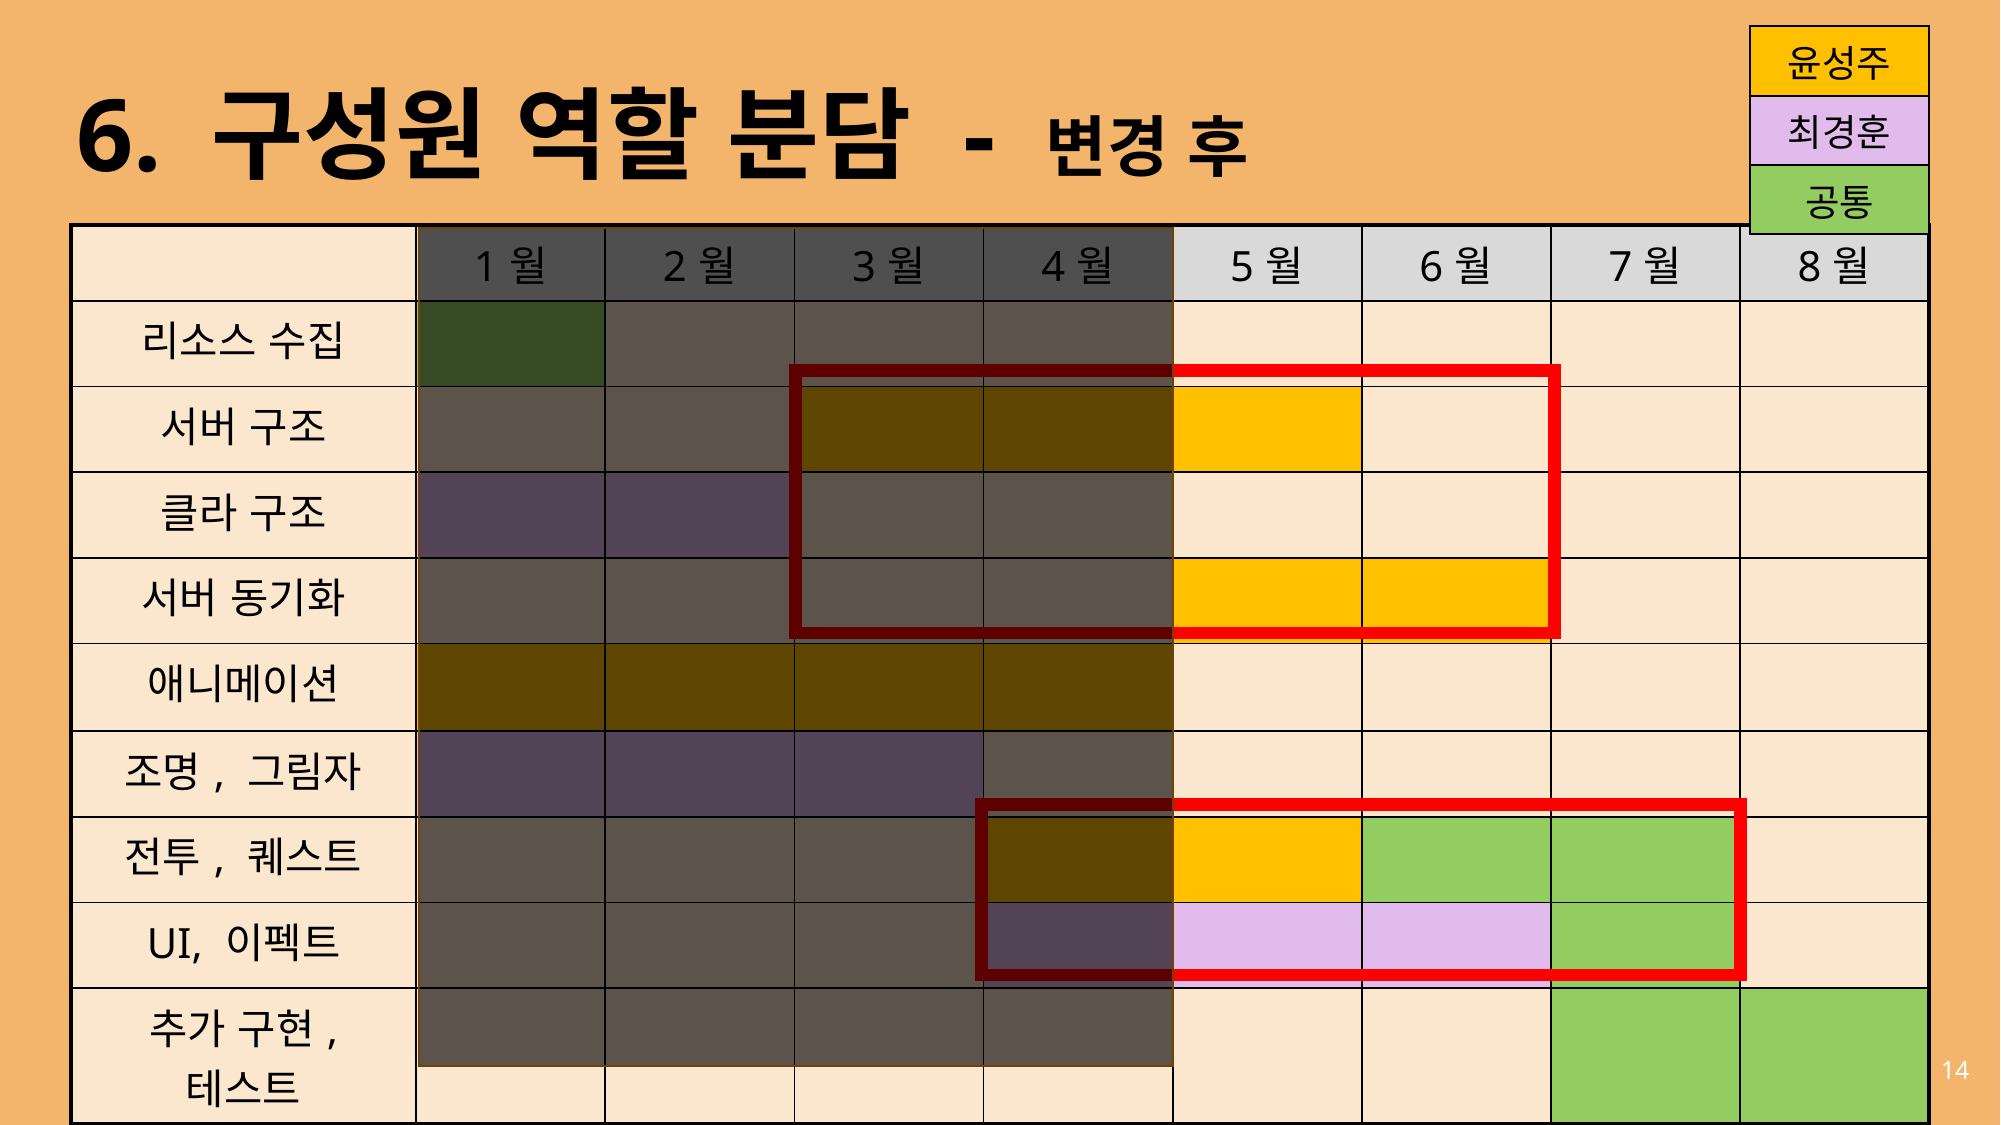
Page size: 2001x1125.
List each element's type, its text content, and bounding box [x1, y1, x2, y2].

table_cell [1741, 387, 1927, 471]
table_cell [1741, 732, 1927, 816]
text_box 6. 구성원 역할 분담 - 변경 후 [60, 53, 1749, 225]
table_cell [1552, 989, 1739, 1122]
table_header 7월 [1552, 227, 1739, 300]
table_cell 서버 구조 [73, 387, 415, 471]
table_cell 애니메이션 [73, 644, 415, 730]
table_cell UI, 이펙트 [73, 903, 415, 987]
table_cell [1174, 976, 1361, 987]
table_cell 서버 동기화 [73, 559, 415, 643]
table_cell [1174, 989, 1361, 1122]
table_cell [1363, 989, 1550, 1122]
table_cell [1363, 644, 1550, 730]
table_cell [606, 1067, 794, 1122]
table_cell [1741, 903, 1927, 987]
text_box [418, 227, 1174, 1067]
text_box [1174, 370, 1556, 634]
table_header 윤성주 [1751, 27, 1928, 95]
table_header 5월 [1174, 227, 1361, 300]
table_cell [1174, 634, 1361, 643]
slide_number 11 [1931, 1041, 1985, 1102]
table_cell [1363, 302, 1550, 370]
table_cell [1552, 732, 1739, 803]
table_cell [1741, 559, 1927, 643]
table_cell [417, 989, 604, 1122]
table_cell [1552, 559, 1739, 643]
table_header 6월 [1363, 227, 1550, 300]
table_cell 최경훈 [1751, 97, 1928, 164]
text_box [1174, 803, 1742, 976]
table_cell 전투, 퀘스트 [73, 818, 415, 902]
table_cell [1363, 634, 1550, 643]
table_header 8월 [1741, 227, 1927, 300]
table_cell [1556, 473, 1739, 557]
table_header [73, 227, 415, 300]
table_cell [1174, 302, 1361, 370]
table_cell [1741, 302, 1927, 386]
table_cell 추가 구현, 테스트 [73, 989, 415, 1122]
table_cell [1363, 976, 1550, 987]
table_cell 조명, 그림자 [73, 732, 415, 816]
table_cell [1363, 732, 1550, 803]
table_cell [1741, 989, 1927, 1122]
table_cell [1742, 818, 1927, 902]
table_cell [1552, 976, 1739, 987]
table_cell 공통 [1751, 166, 1928, 233]
table_cell [1552, 644, 1739, 730]
table_cell [1174, 644, 1361, 730]
table_cell 클라 구조 [73, 473, 415, 557]
table_cell [984, 1067, 1172, 1122]
table_cell [1174, 732, 1361, 803]
table_cell 리소스 수집 [73, 302, 415, 386]
table_cell [795, 1067, 983, 1122]
table_cell [1552, 302, 1739, 386]
table_cell [1556, 387, 1739, 471]
table_cell [1741, 473, 1927, 557]
table_cell [1741, 644, 1927, 730]
